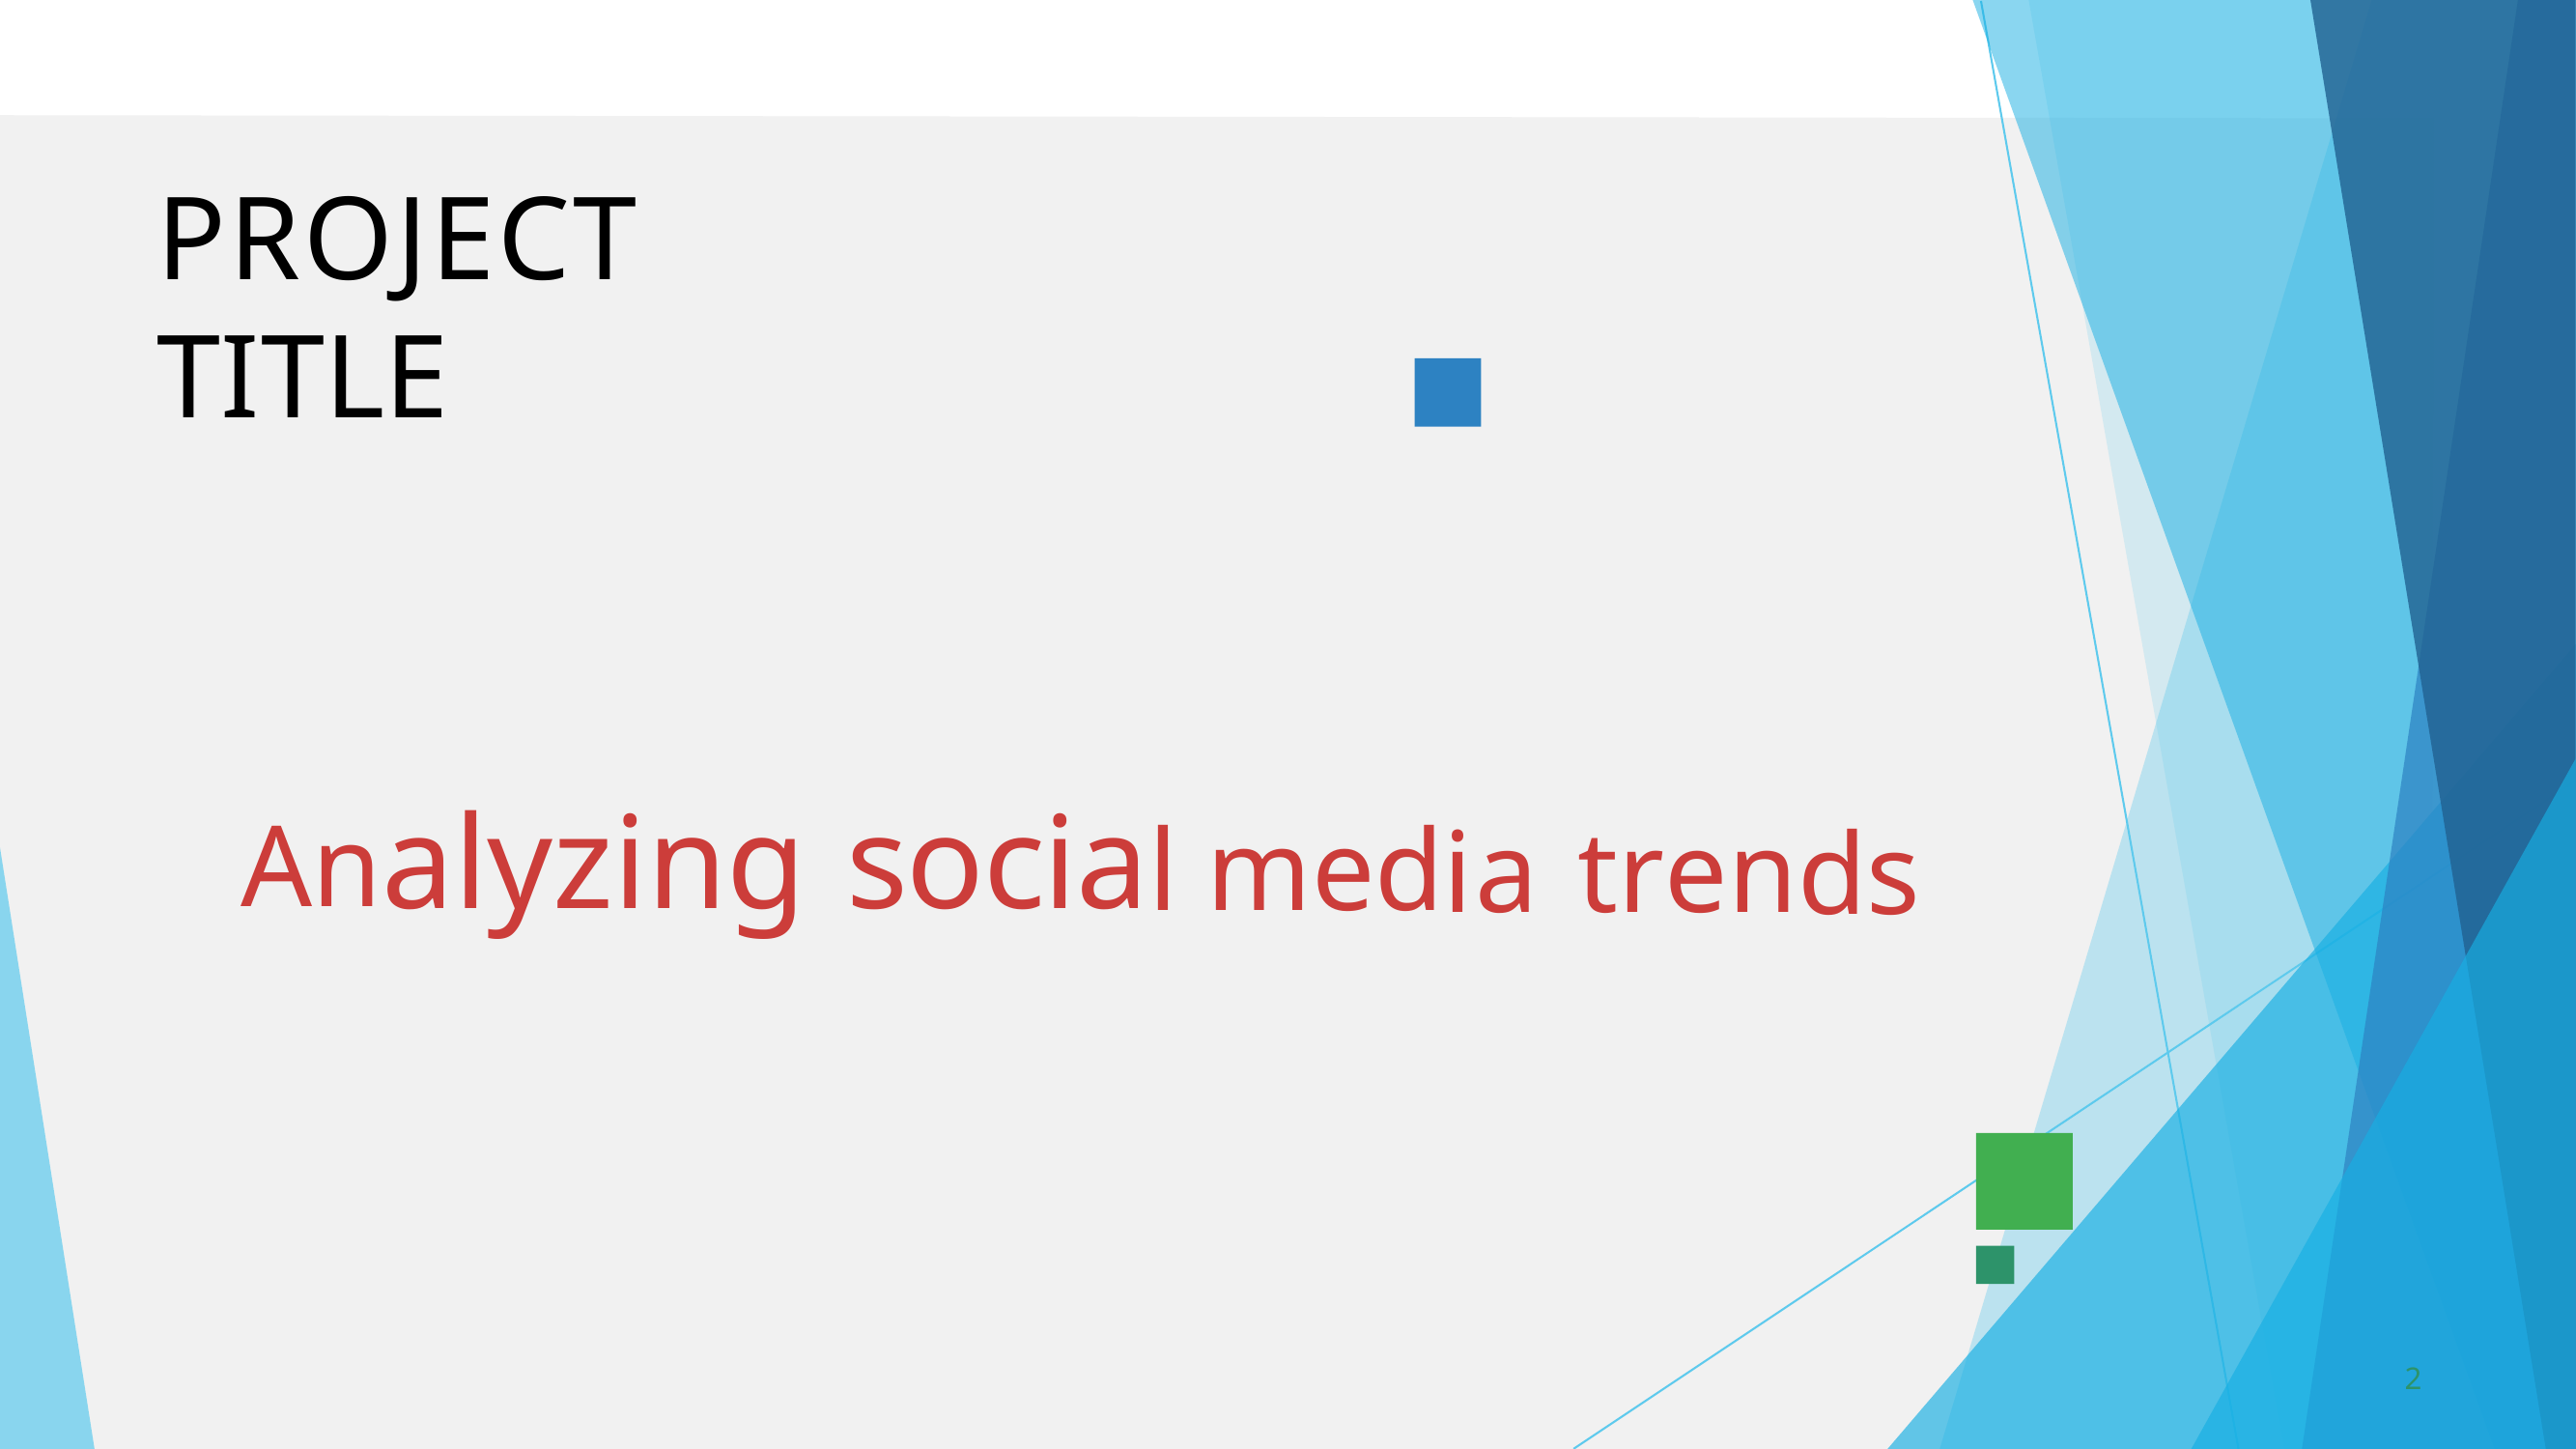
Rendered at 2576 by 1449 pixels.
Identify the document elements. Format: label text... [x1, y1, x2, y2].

slide_number 2 [2398, 1364, 2431, 1449]
text_box Analyzing social media trends [239, 713, 1925, 948]
title PROJECT TITLE [155, 162, 941, 440]
